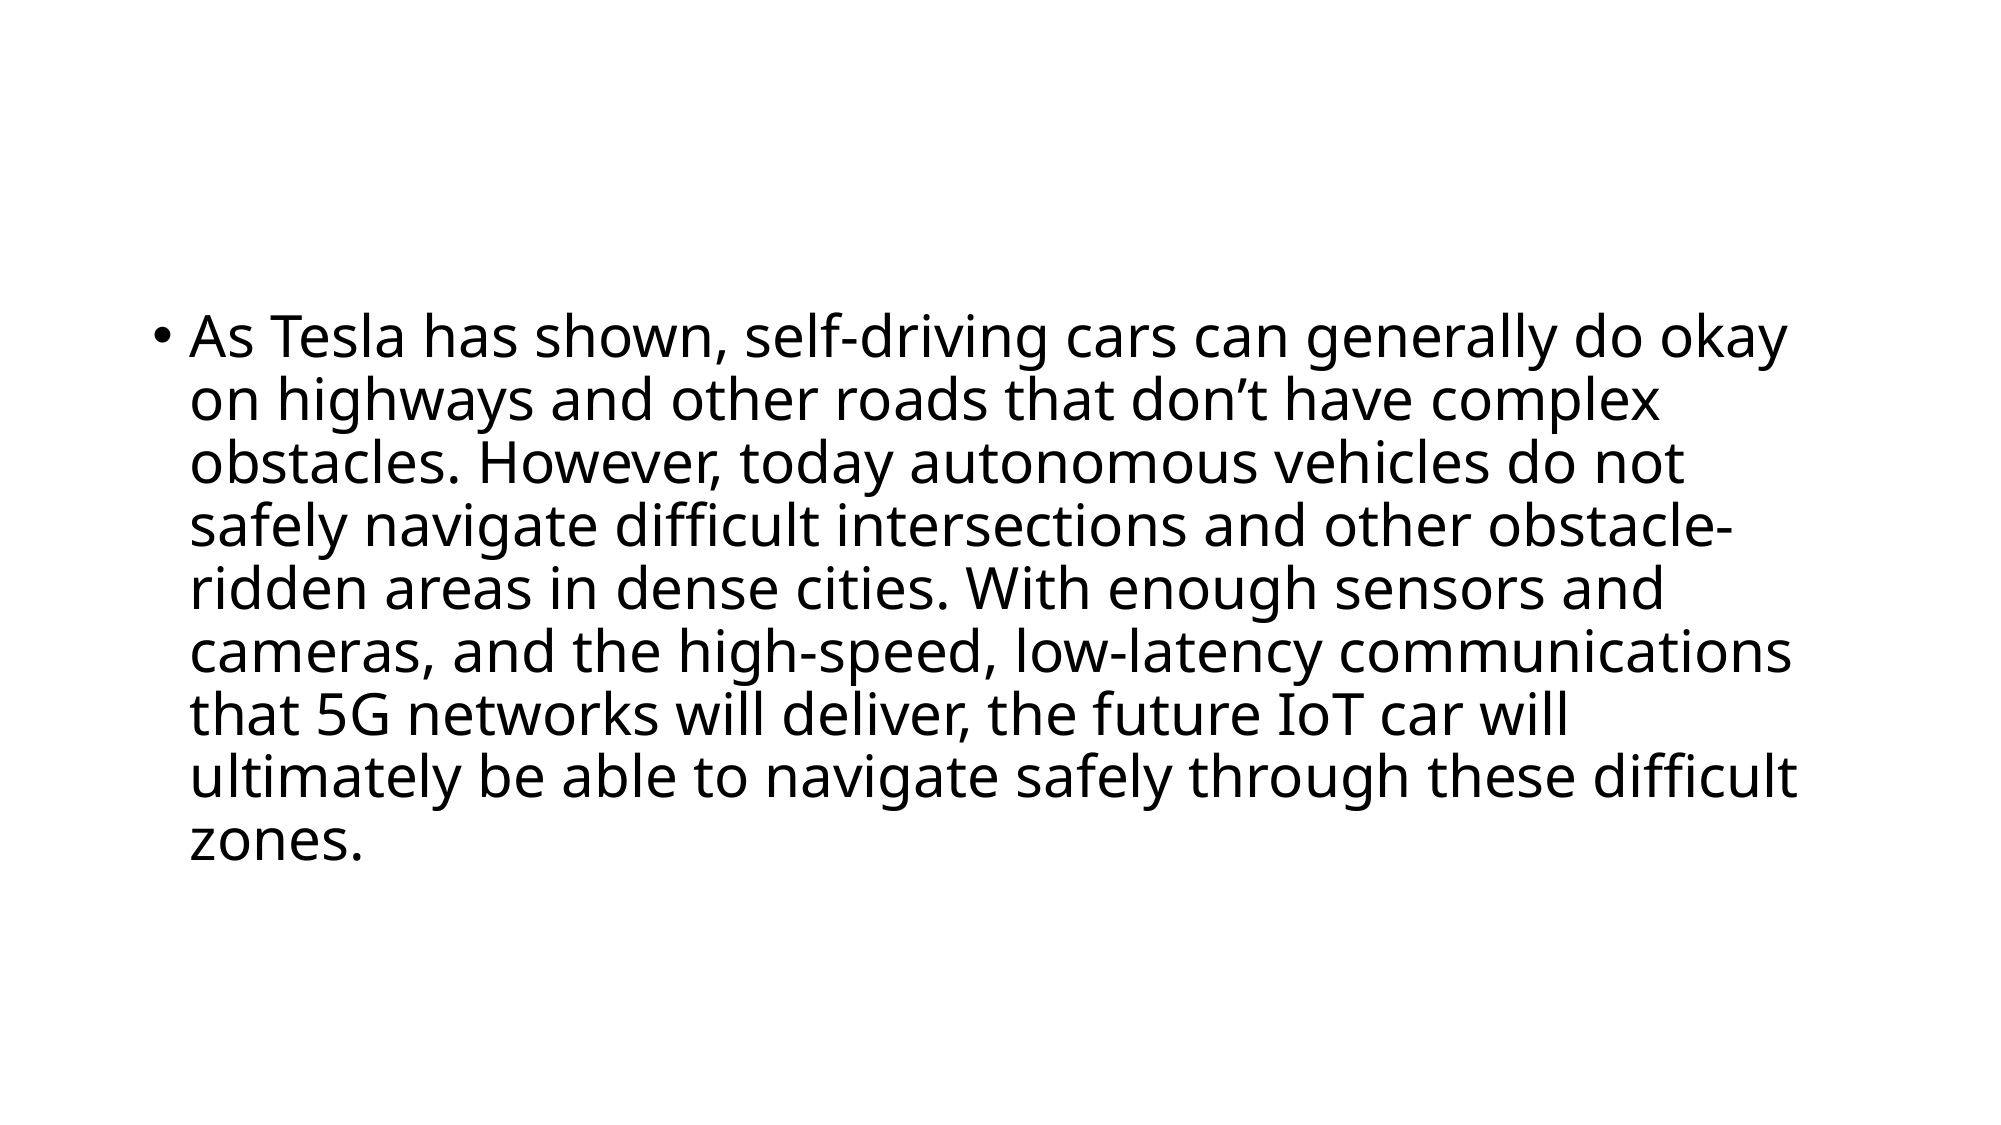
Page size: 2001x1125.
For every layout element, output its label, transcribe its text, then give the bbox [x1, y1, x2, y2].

list As Tesla has shown, self-driving cars can generally do okay on highways and other roads that don’t have complex obstacles. However, today autonomous vehicles do not safely navigate difficult intersections and other obstacle-ridden areas in dense cities. With enough sensors and cameras, and the high-speed, low-latency communications that 5G networks will deliver, the future IoT car will ultimately be able to navigate safely through these difficult zones. [137, 299, 1863, 1014]
